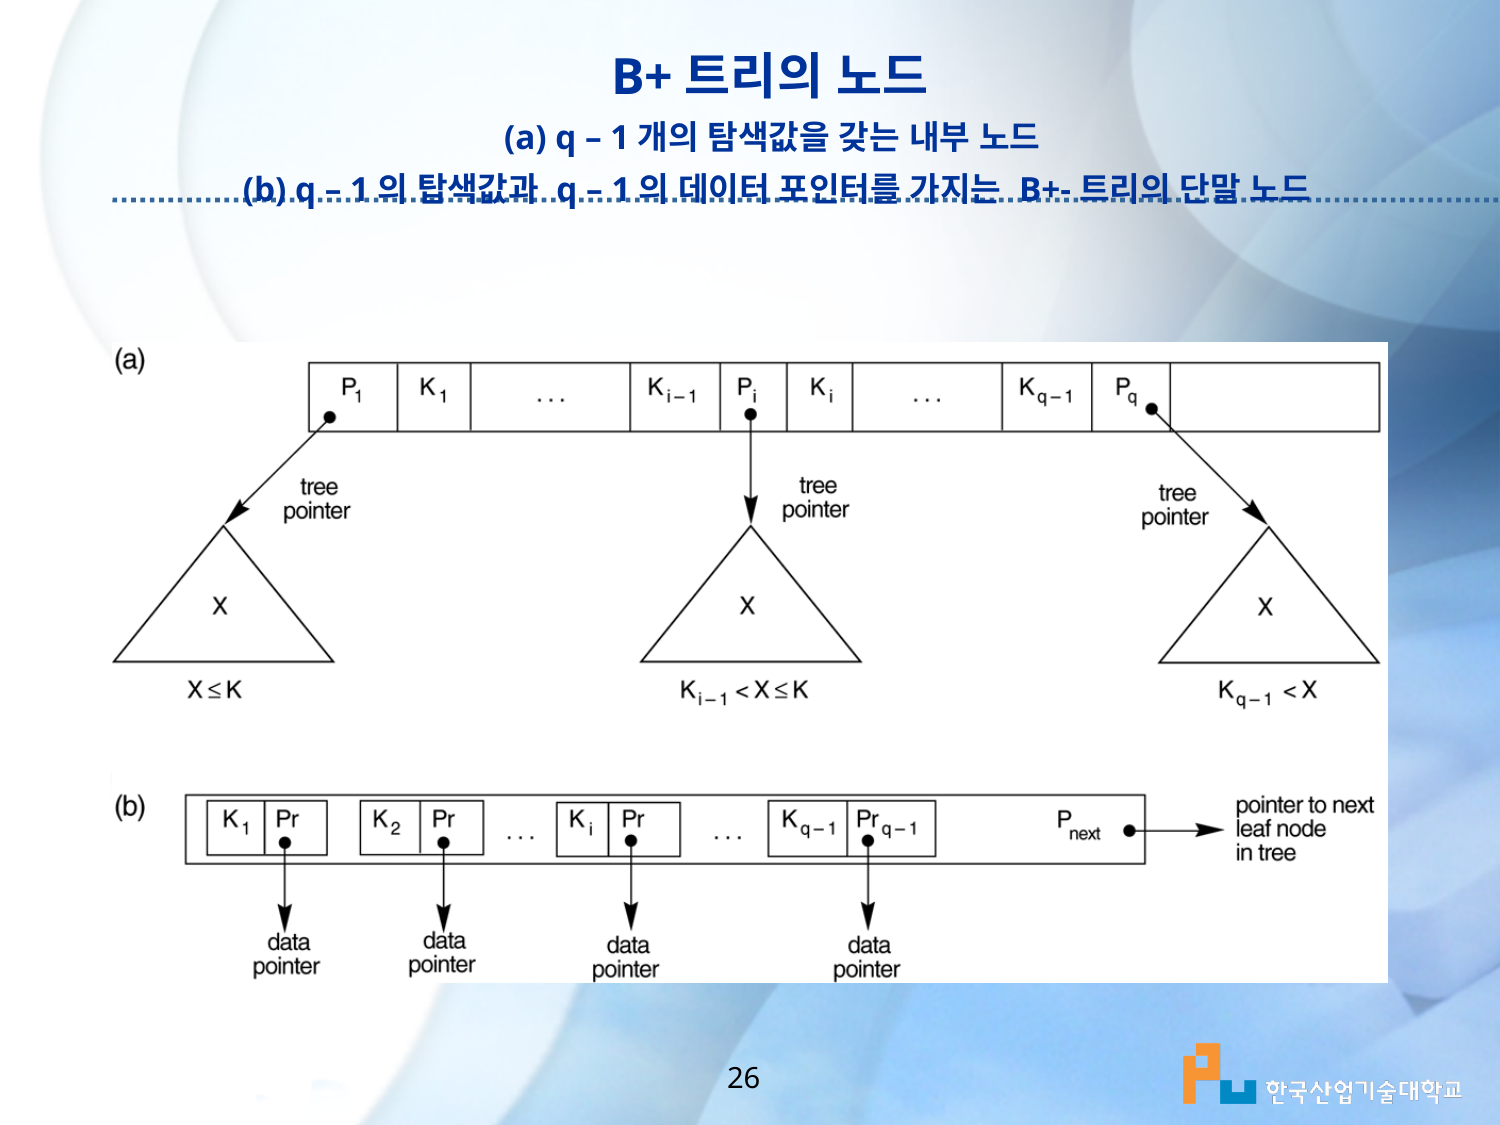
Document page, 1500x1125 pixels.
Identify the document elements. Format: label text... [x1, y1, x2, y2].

slide_number 26 [612, 1051, 876, 1107]
title B+트리의 노드 (a) q – 1개의 탐색값을 갖는 내부 노드 (b) q – 1의 탑색값과 q – 1의 데이터 포인터를 가지는 B+-트리의 단말 노드 [93, 23, 1461, 212]
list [112, 342, 1388, 983]
picture [0, 0, 1500, 1125]
